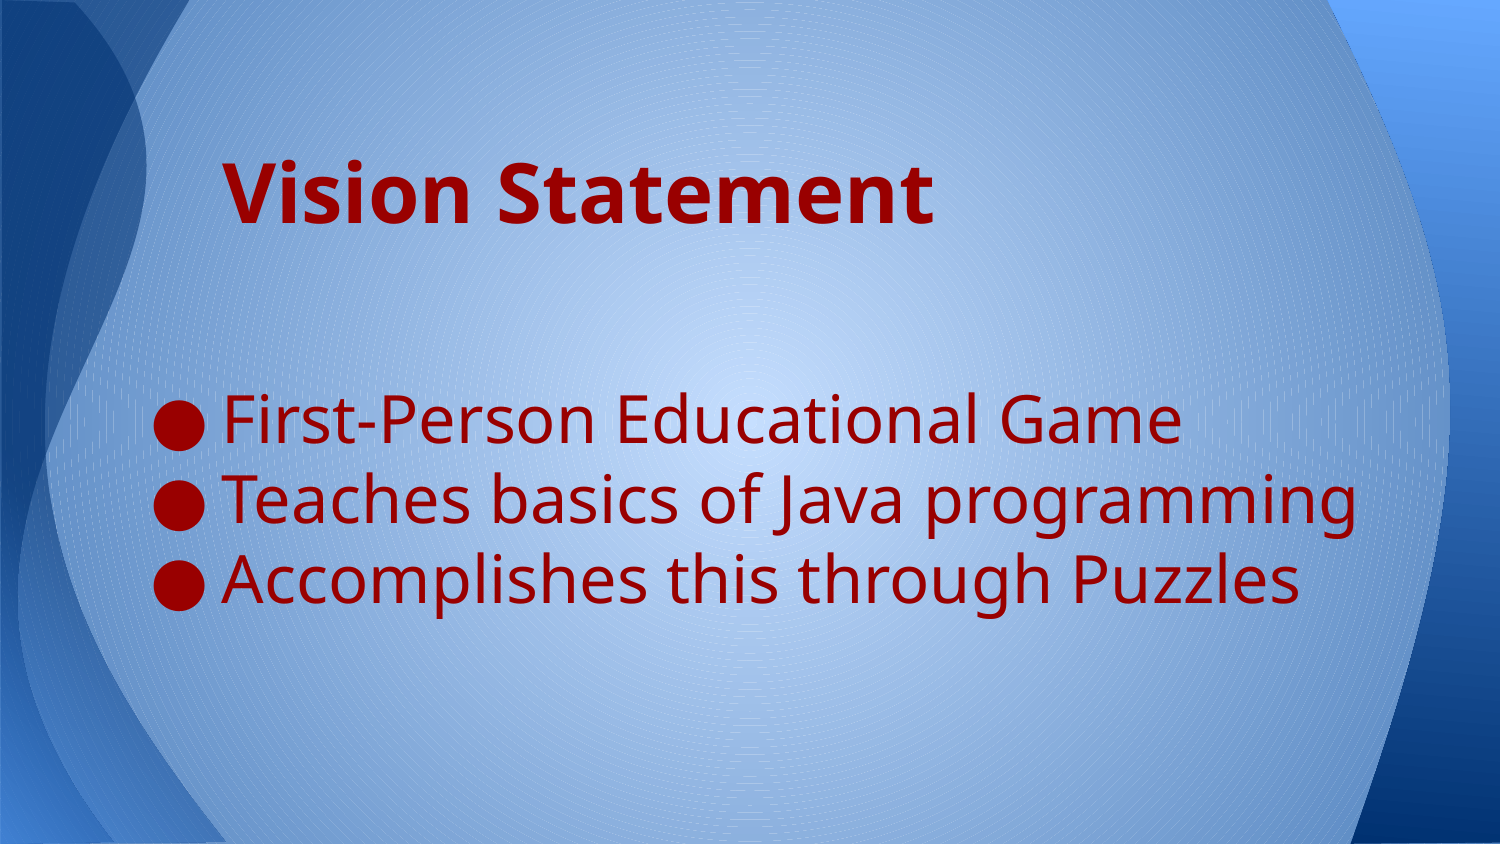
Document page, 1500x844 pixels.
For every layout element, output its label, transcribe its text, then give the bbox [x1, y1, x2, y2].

title Vision Statement [207, 91, 1500, 256]
list First-Person Educational Game Teaches basics of Java programming Accomplishes this through Puzzles [131, 362, 1482, 844]
